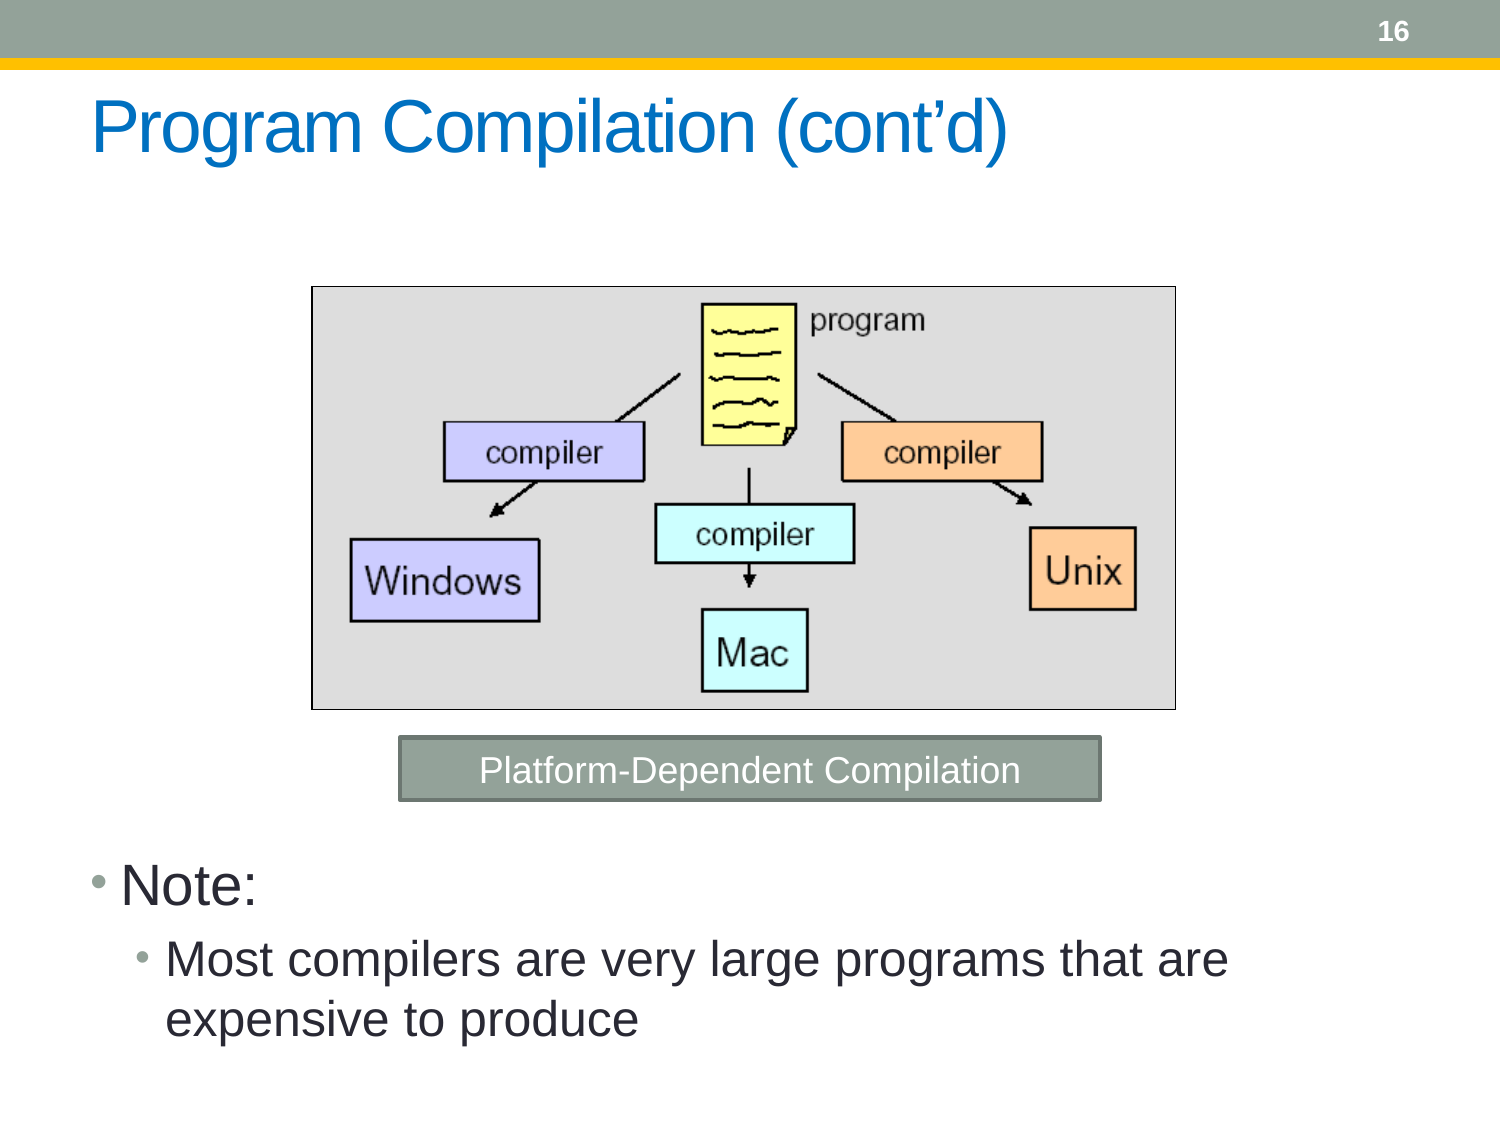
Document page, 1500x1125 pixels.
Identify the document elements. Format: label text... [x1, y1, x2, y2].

list Note: Most compilers are very large programs that are expensive to produce [75, 839, 1425, 1063]
slide_number 16 [1250, 3, 1425, 57]
picture [312, 287, 1176, 709]
title Program Compilation (cont’d) [75, 60, 1425, 184]
text_box Platform-Dependent Compilation [398, 735, 1102, 802]
